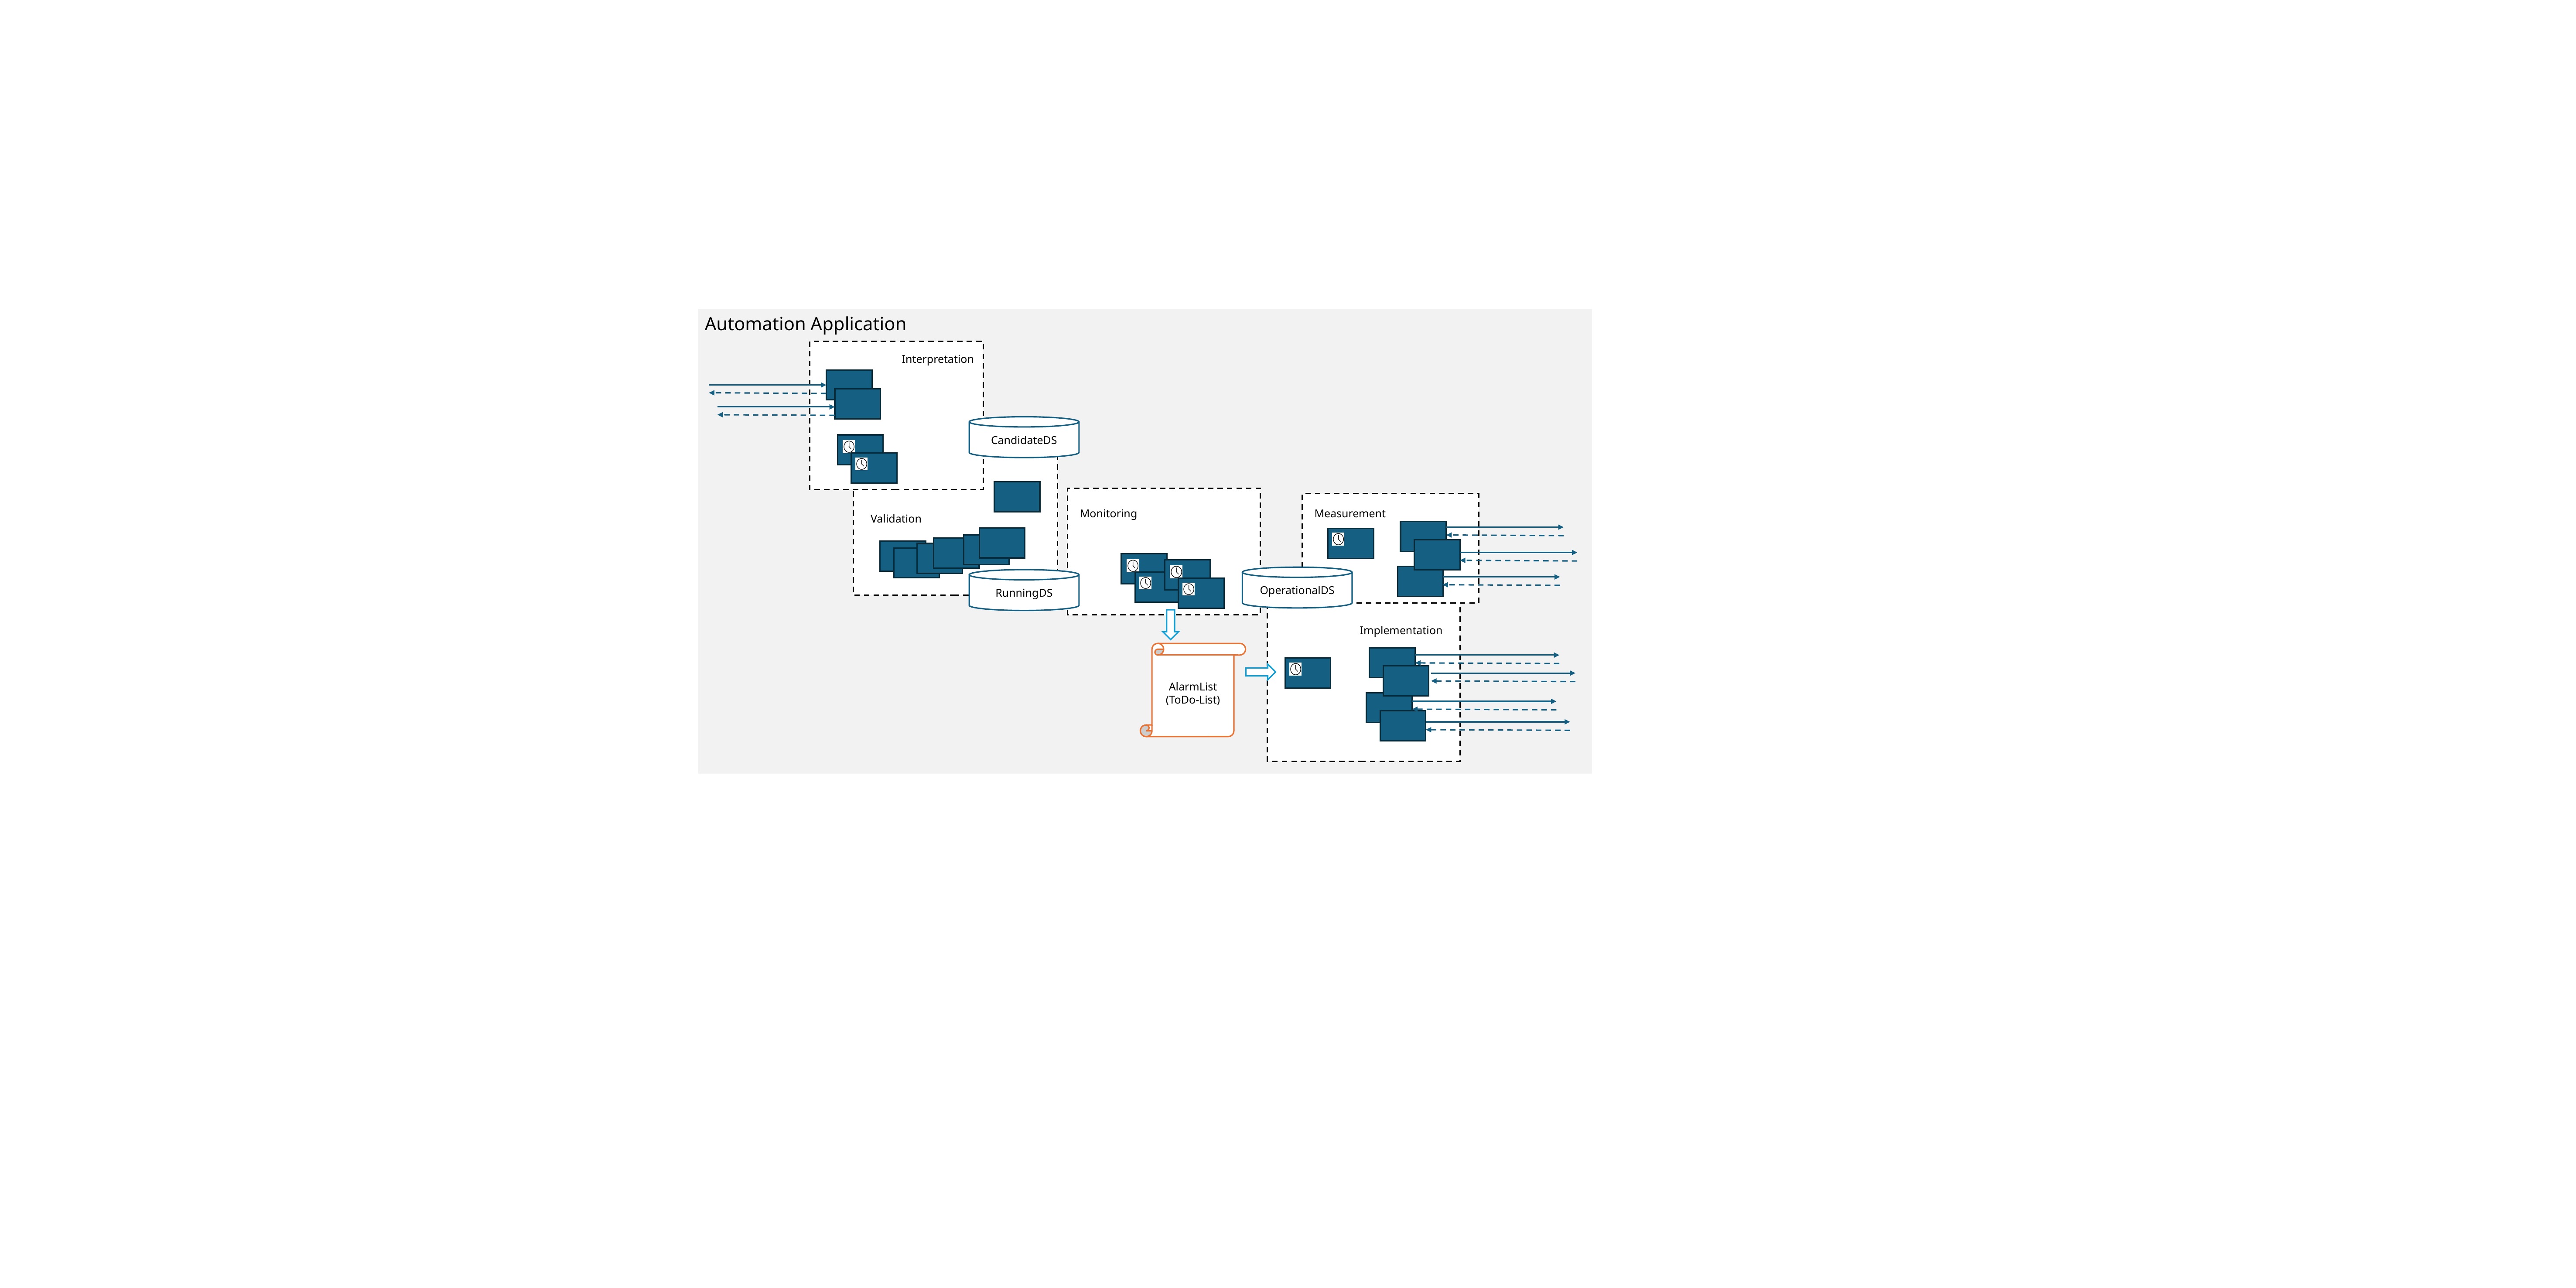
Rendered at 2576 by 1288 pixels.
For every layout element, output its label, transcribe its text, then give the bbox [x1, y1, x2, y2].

text_box [893, 547, 940, 578]
text_box Automation Application [698, 308, 1593, 774]
picture [1170, 565, 1182, 579]
text_box Validation [871, 512, 1032, 525]
text_box [826, 369, 873, 400]
text_box [1121, 553, 1168, 584]
text_box [1400, 521, 1447, 552]
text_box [1431, 680, 1576, 682]
text_box Measurement [1314, 506, 1488, 520]
text_box [853, 457, 1058, 596]
text_box [1164, 559, 1211, 591]
text_box [1178, 577, 1225, 609]
text_box [1327, 528, 1374, 559]
text_box [1067, 488, 1261, 615]
text_box Interpretation [819, 352, 974, 366]
text_box [1302, 493, 1479, 604]
picture [1332, 533, 1345, 546]
picture [1182, 582, 1195, 596]
text_box [979, 527, 1025, 559]
text_box Monitoring [1080, 506, 1240, 520]
picture [1289, 662, 1302, 676]
text_box [851, 452, 898, 484]
text_box [1134, 571, 1178, 603]
text_box [1380, 710, 1426, 741]
text_box [963, 534, 1010, 565]
picture [843, 440, 855, 454]
text_box [1369, 647, 1416, 678]
text_box [1397, 566, 1444, 597]
text_box AlarmList (ToDo-List) [1139, 642, 1247, 738]
picture [1139, 576, 1152, 590]
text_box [1446, 534, 1564, 536]
text_box [1366, 692, 1413, 723]
text_box [1285, 657, 1331, 689]
text_box [1267, 603, 1461, 762]
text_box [708, 392, 827, 394]
text_box CandidateDS [968, 416, 1080, 458]
text_box [994, 481, 1041, 512]
text_box [1245, 662, 1277, 682]
text_box [1383, 665, 1429, 697]
text_box [1414, 539, 1461, 571]
text_box OperationalDS [1241, 566, 1353, 609]
picture [855, 457, 868, 471]
text_box RunningDS [968, 569, 1080, 612]
text_box [879, 540, 926, 572]
text_box [916, 543, 963, 574]
text_box [933, 537, 980, 569]
picture [1127, 559, 1139, 573]
text_box [837, 434, 884, 465]
text_box [809, 341, 984, 490]
text_box Implementation [1272, 623, 1449, 637]
text_box [1161, 609, 1180, 641]
text_box [834, 388, 881, 420]
